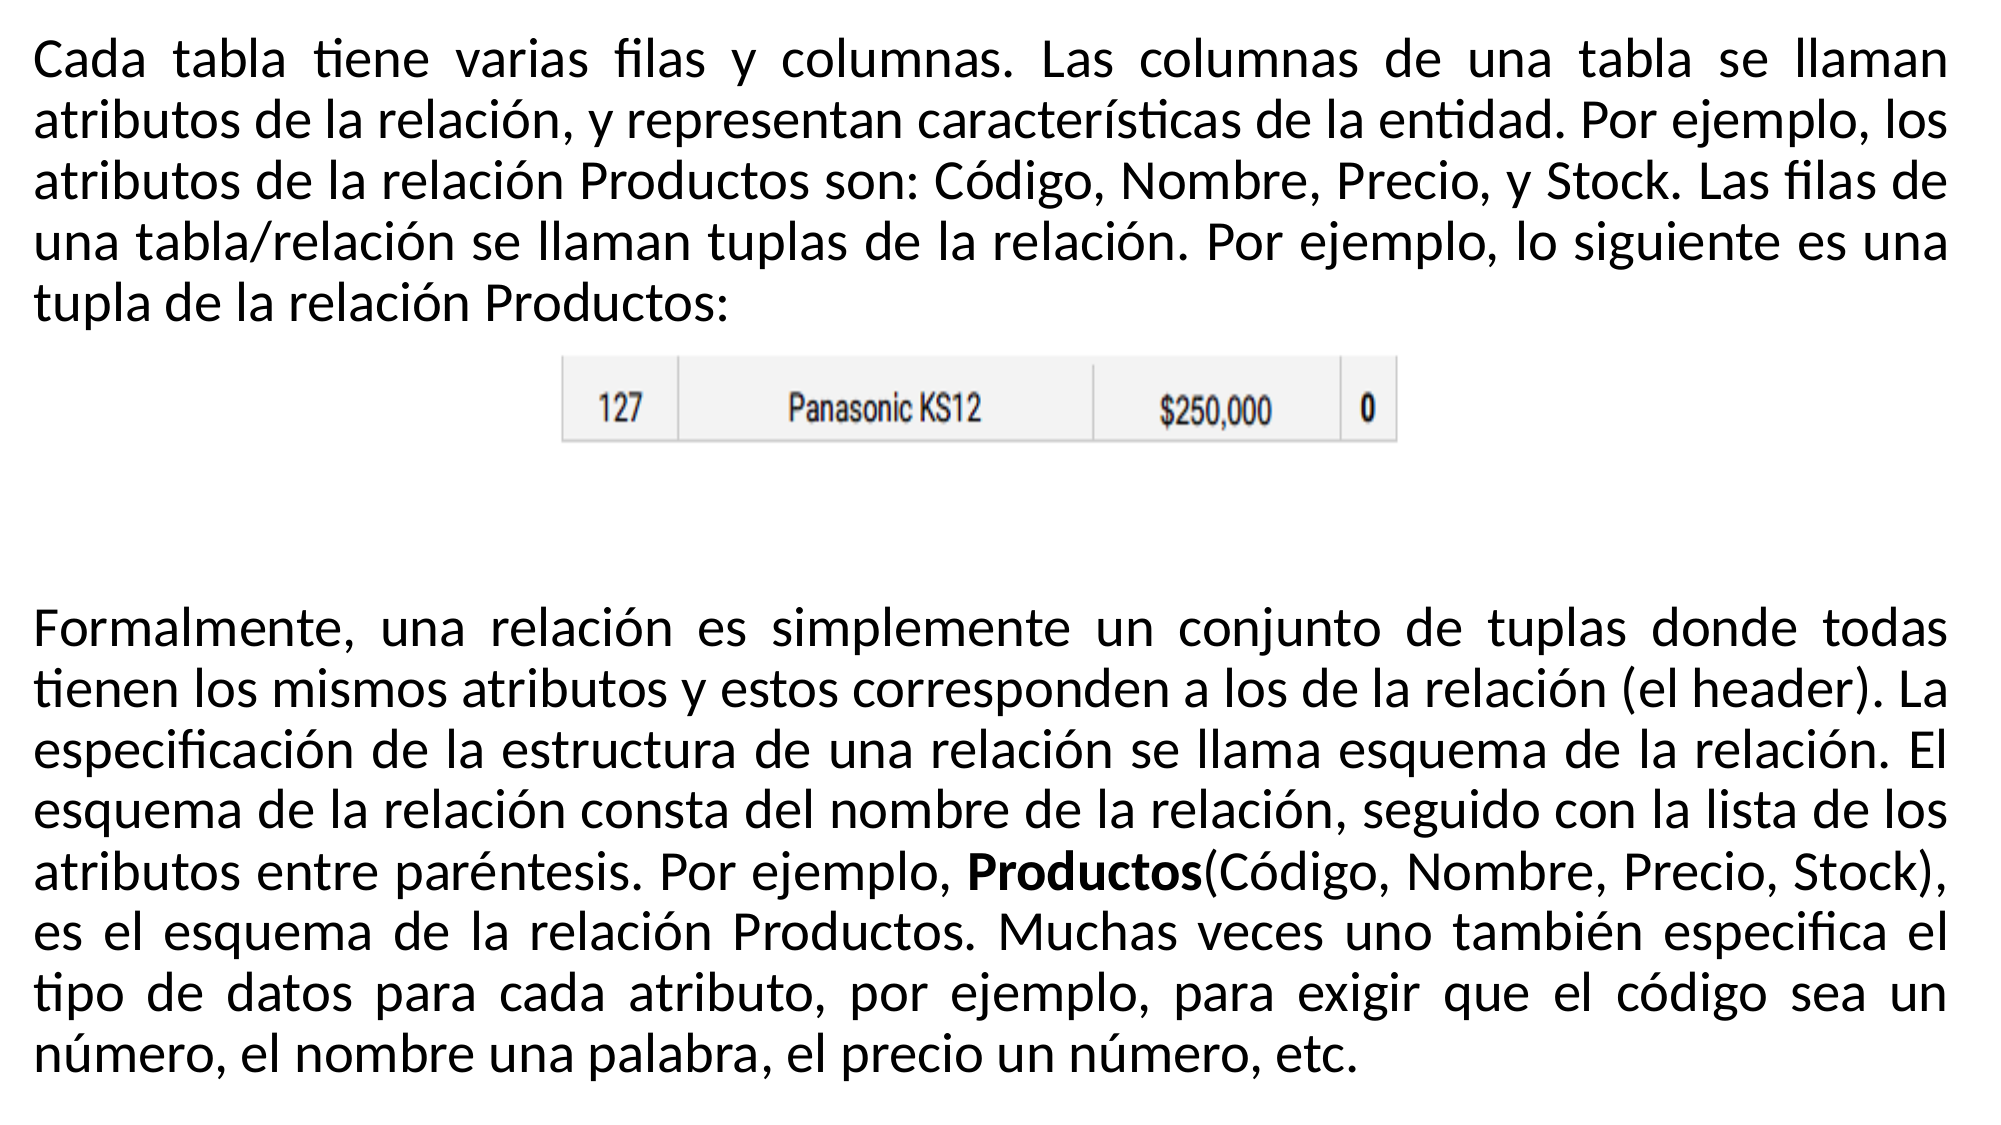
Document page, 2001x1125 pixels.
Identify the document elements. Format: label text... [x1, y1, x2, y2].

picture [538, 333, 1410, 479]
list Cada tabla tiene varias filas y columnas. Las columnas de una tabla se llaman atributos de la relación, y representan características de la entidad. Por ejemplo, los atributos de la relación Productos son: Código, Nombre, Precio, y Stock. Las filas de una tabla/relación se llaman tuplas de la relación. Por ejemplo, lo siguiente es una tupla de la relación Productos: Formalmente, una relación es simplemente un conjunto de tuplas donde todas tienen los mismos atributos y estos corresponden a los de la relación (el header). La especificación de la estructura de una relación se llama esquema de la relación. El esquema de la relación consta del nombre de la relación, seguido con la lista de los atributos entre paréntesis. Por ejemplo, Productos(Código, Nombre, Precio, Stock), es el esquema de la relación Productos. Muchas veces uno también especifica el tipo de datos para cada atributo, por ejemplo, para exigir que el código sea un número, el nombre una palabra, el precio un número, etc. [18, 21, 1965, 1104]
